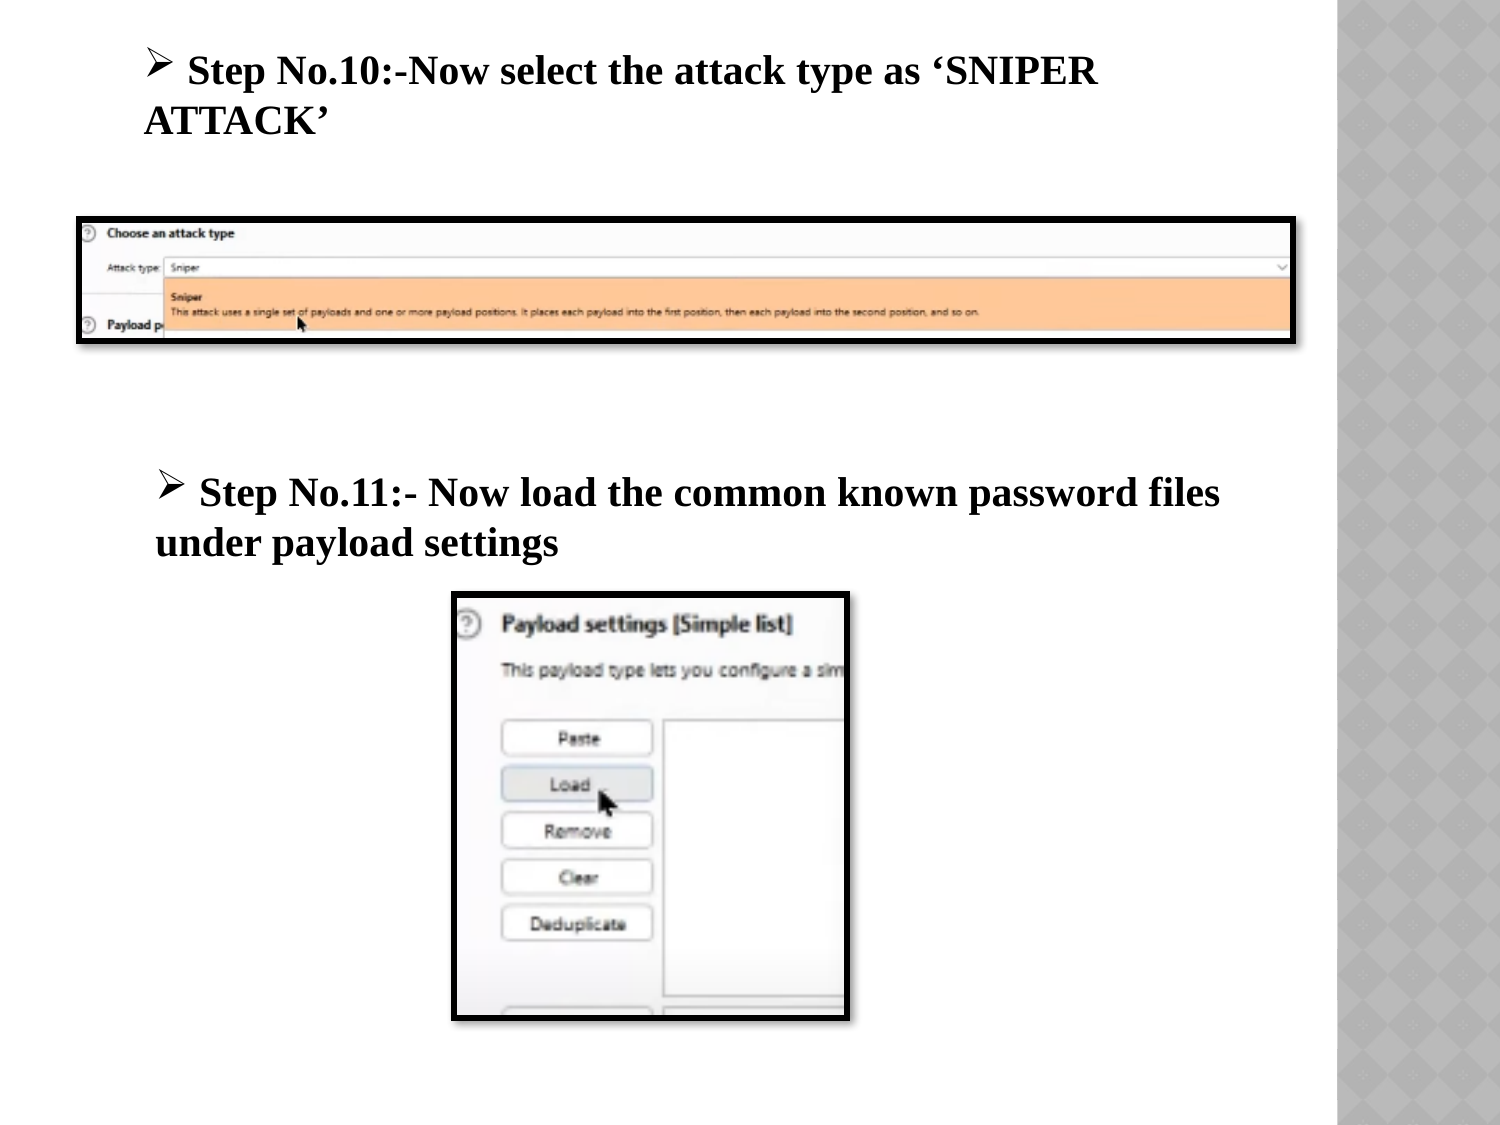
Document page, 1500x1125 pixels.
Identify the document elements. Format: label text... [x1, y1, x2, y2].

picture [81, 222, 1291, 339]
text_box Step No.11:- Now load the common known password files under payload settings [140, 456, 1301, 572]
picture [456, 597, 845, 1016]
text_box Step No.10:-Now select the attack type as ‘SNIPER ATTACK’ [128, 35, 1278, 150]
